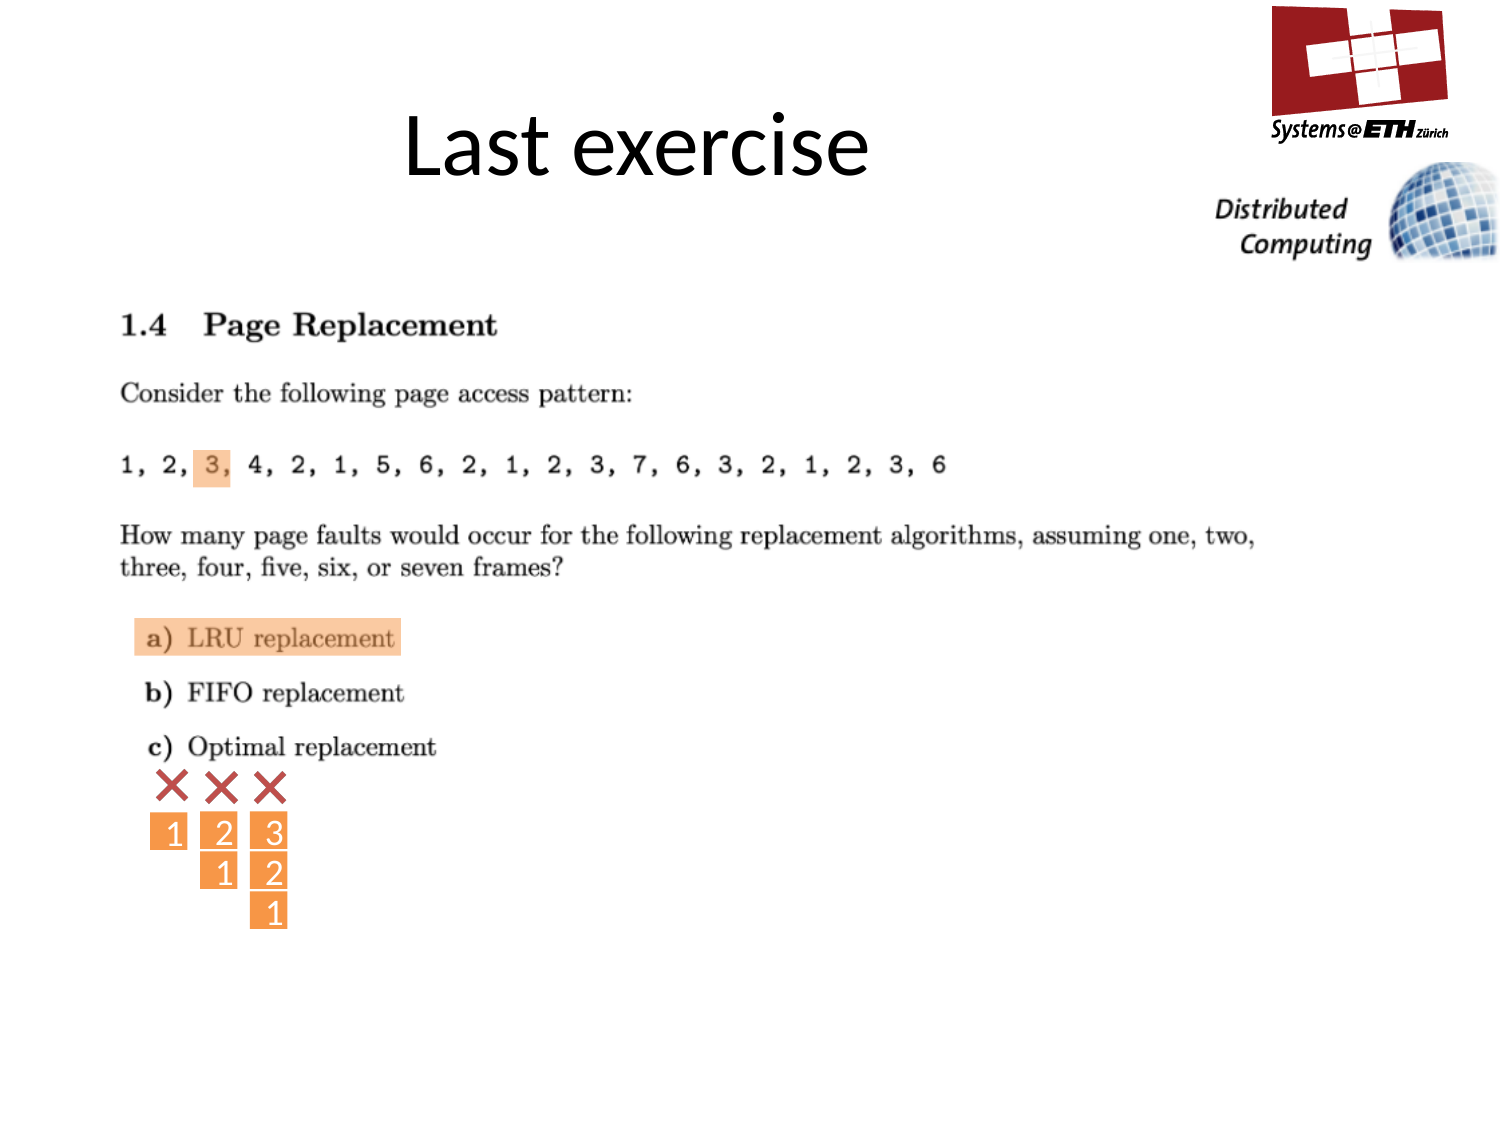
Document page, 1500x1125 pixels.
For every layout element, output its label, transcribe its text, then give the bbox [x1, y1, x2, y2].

title Last exercise [74, 44, 1201, 233]
text_box 1 [198, 864, 240, 891]
picture [1215, 162, 1500, 263]
text_box 1 [248, 889, 290, 931]
picture [74, 274, 1401, 857]
text_box 2 [248, 864, 290, 889]
